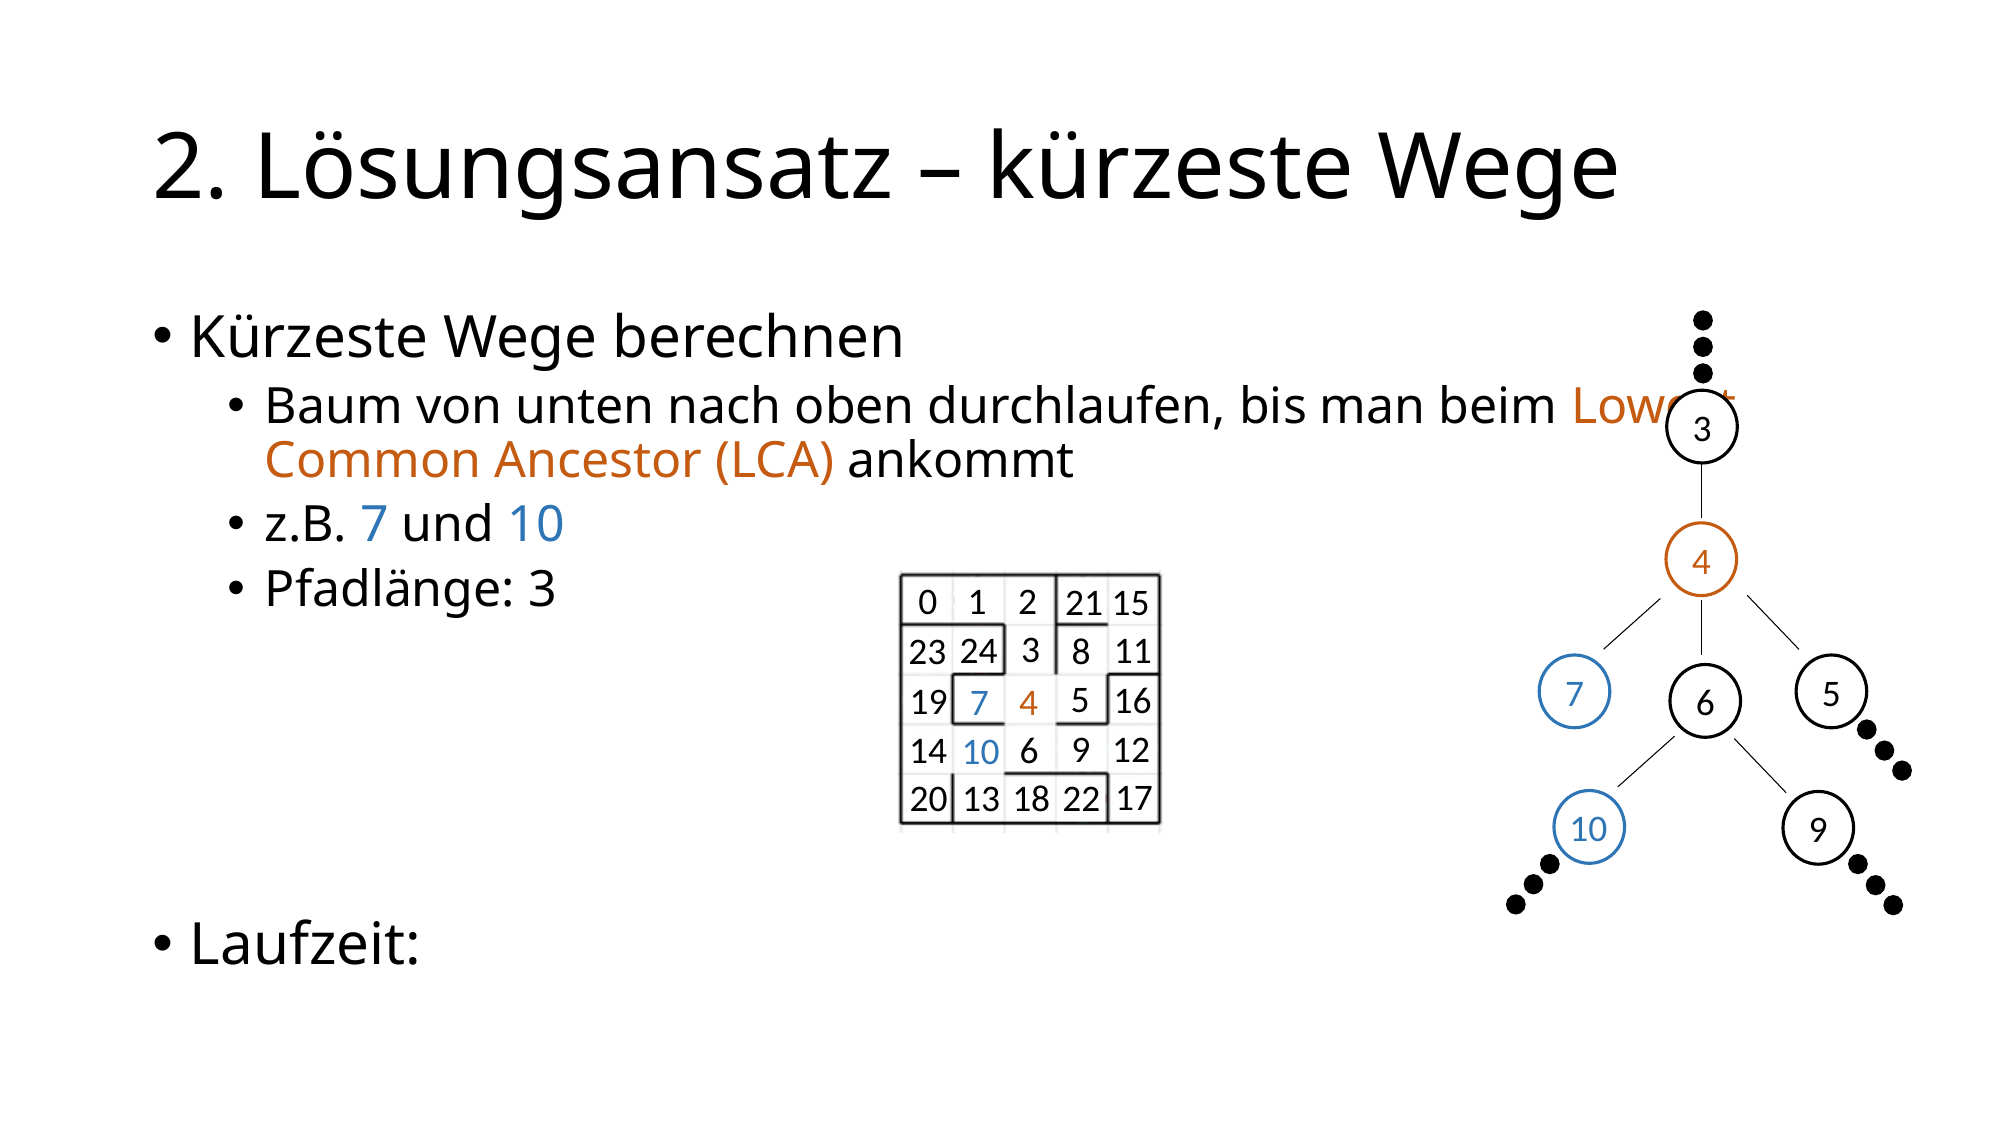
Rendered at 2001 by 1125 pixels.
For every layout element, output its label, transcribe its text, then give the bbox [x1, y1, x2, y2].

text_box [893, 569, 1169, 833]
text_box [1506, 311, 1911, 915]
title 2. Lösungsansatz – kürzeste Wege [137, 59, 1863, 278]
